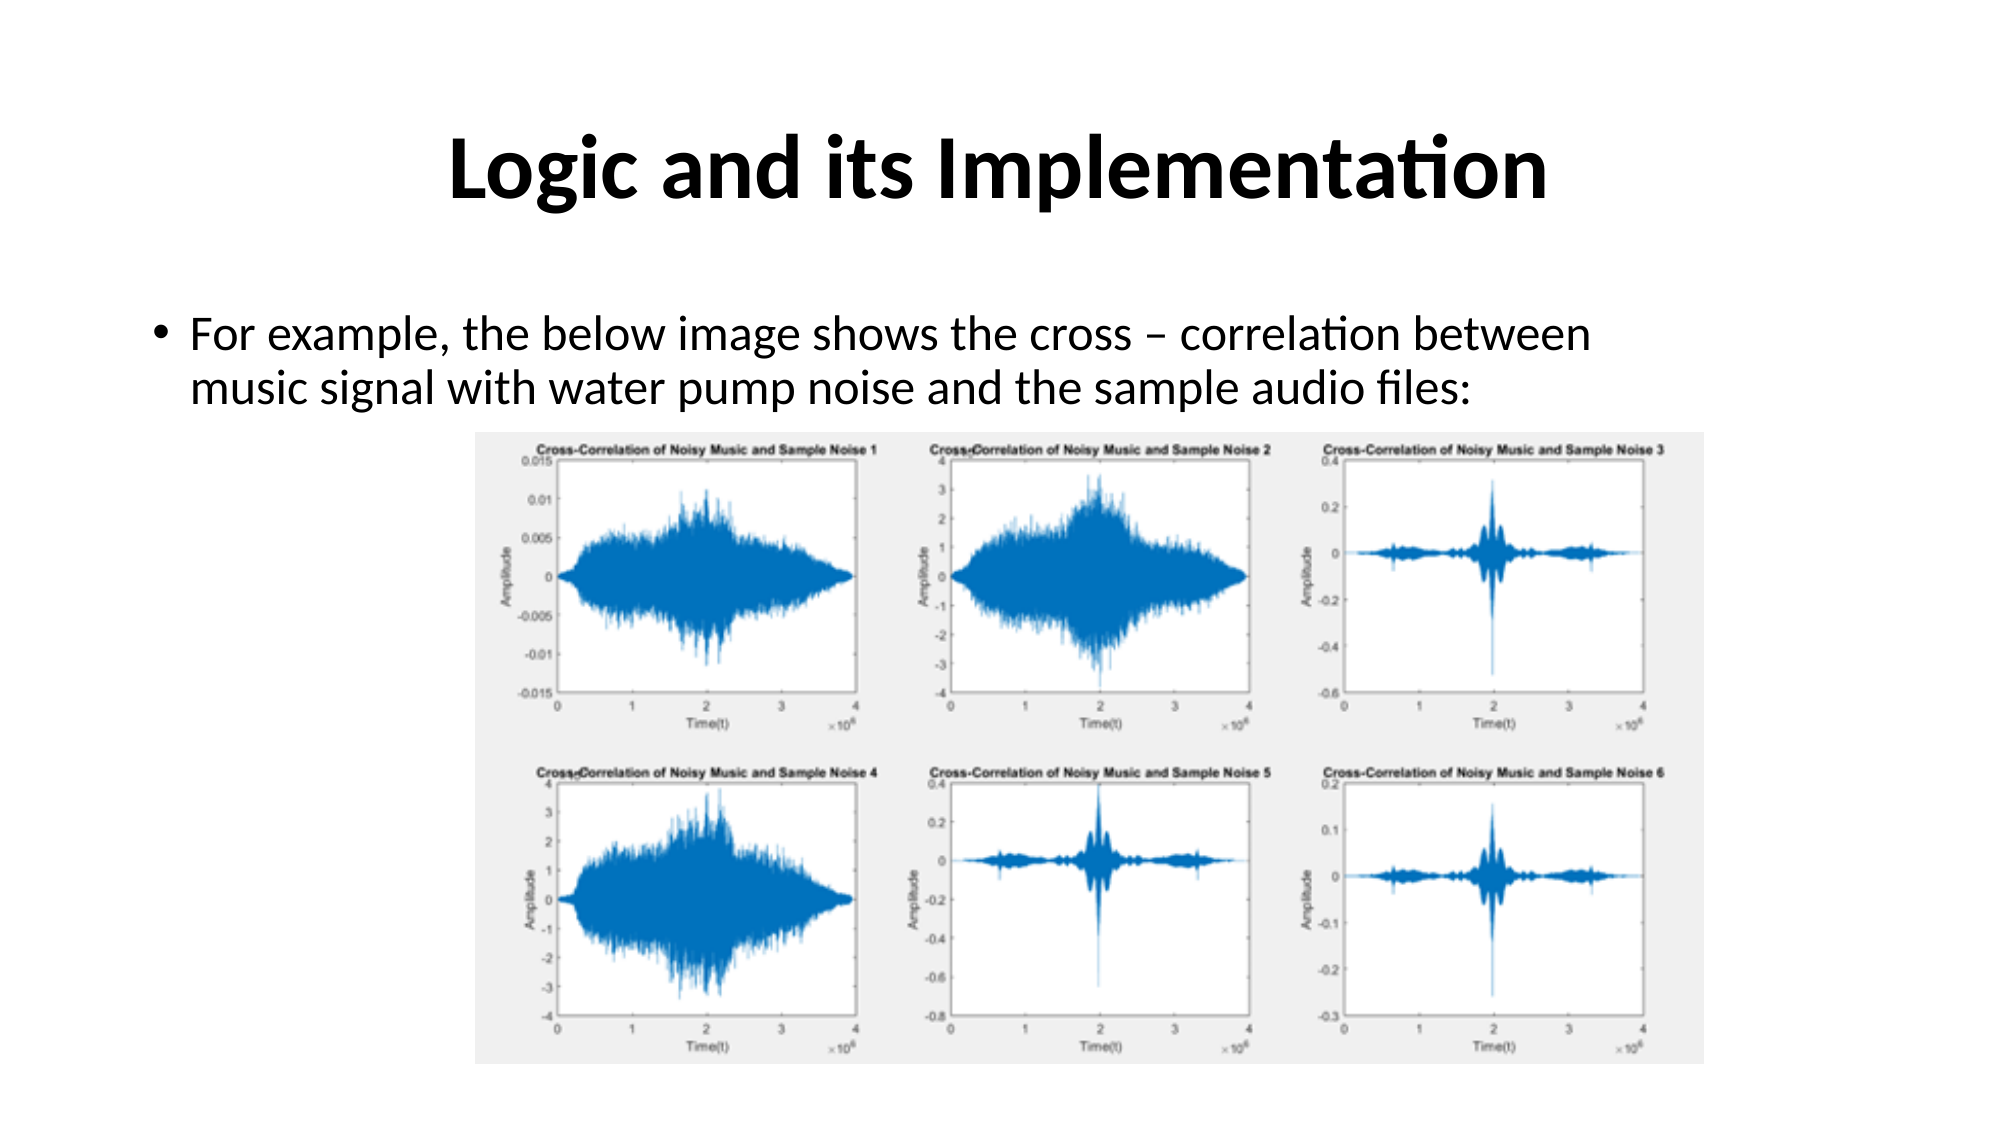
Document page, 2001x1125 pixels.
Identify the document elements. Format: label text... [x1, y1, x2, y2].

picture [475, 432, 1704, 1064]
title Logic and its Implementation [137, 59, 1863, 278]
list For example, the below image shows the cross – correlation between music signal with water pump noise and the sample audio files: [137, 299, 1687, 908]
